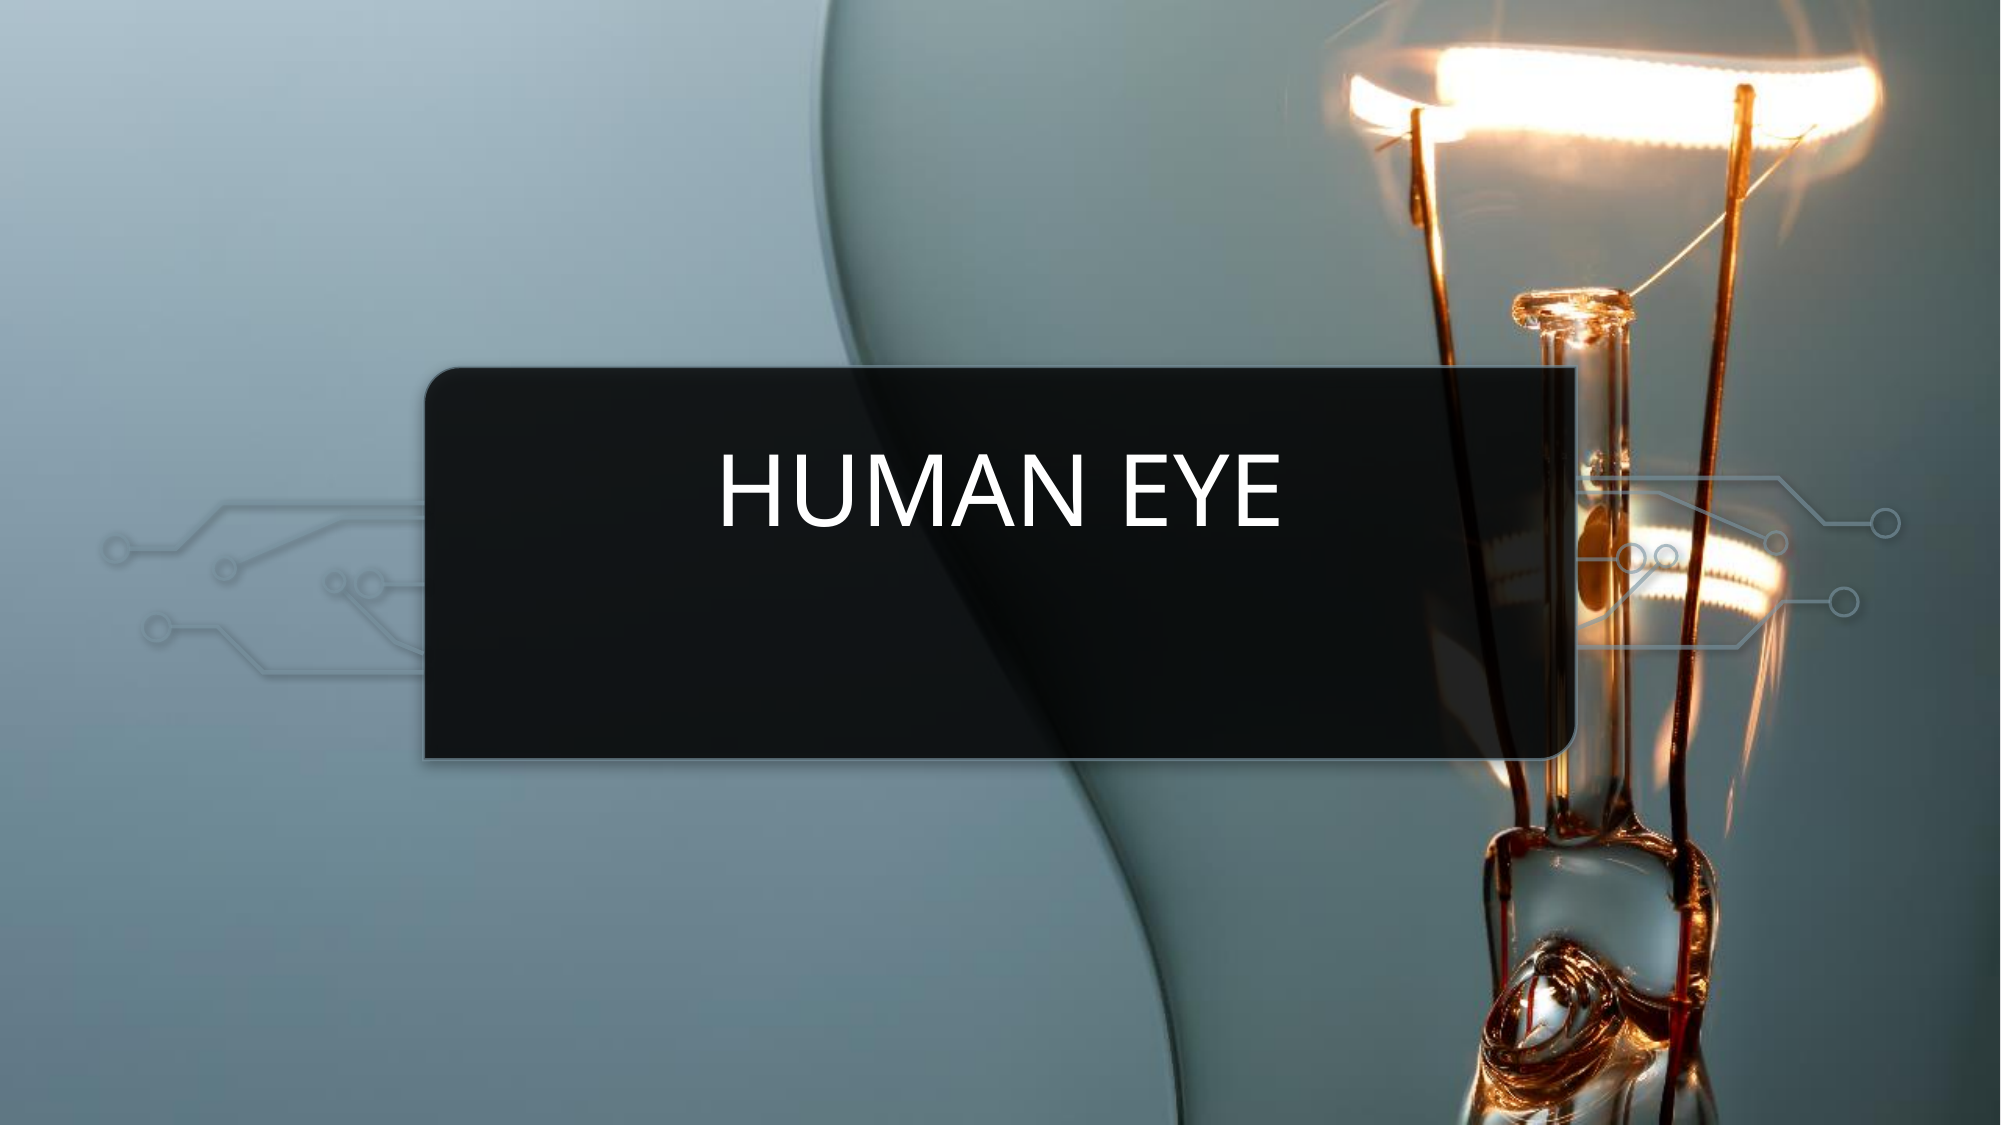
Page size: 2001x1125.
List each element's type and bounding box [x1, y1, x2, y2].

text_box [99, 366, 1902, 760]
picture [0, 0, 2000, 1125]
